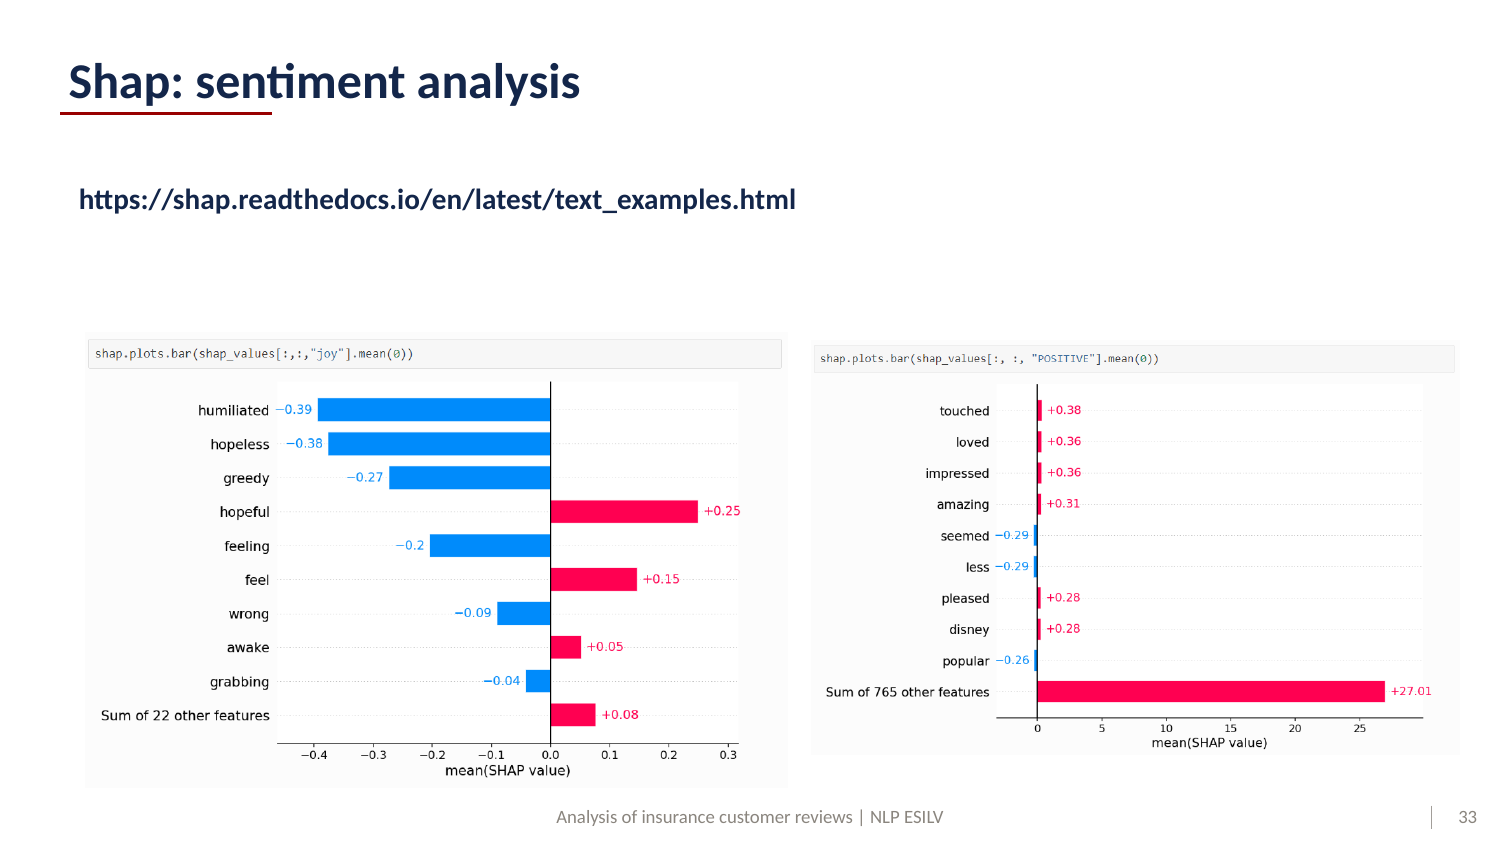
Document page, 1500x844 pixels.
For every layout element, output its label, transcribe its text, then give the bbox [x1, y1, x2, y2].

list https://shap.readthedocs.io/en/latest/text_examples.html [68, 178, 1432, 271]
picture [811, 339, 1460, 756]
title Shap: sentiment analysis [68, 27, 1432, 112]
picture [84, 332, 788, 788]
